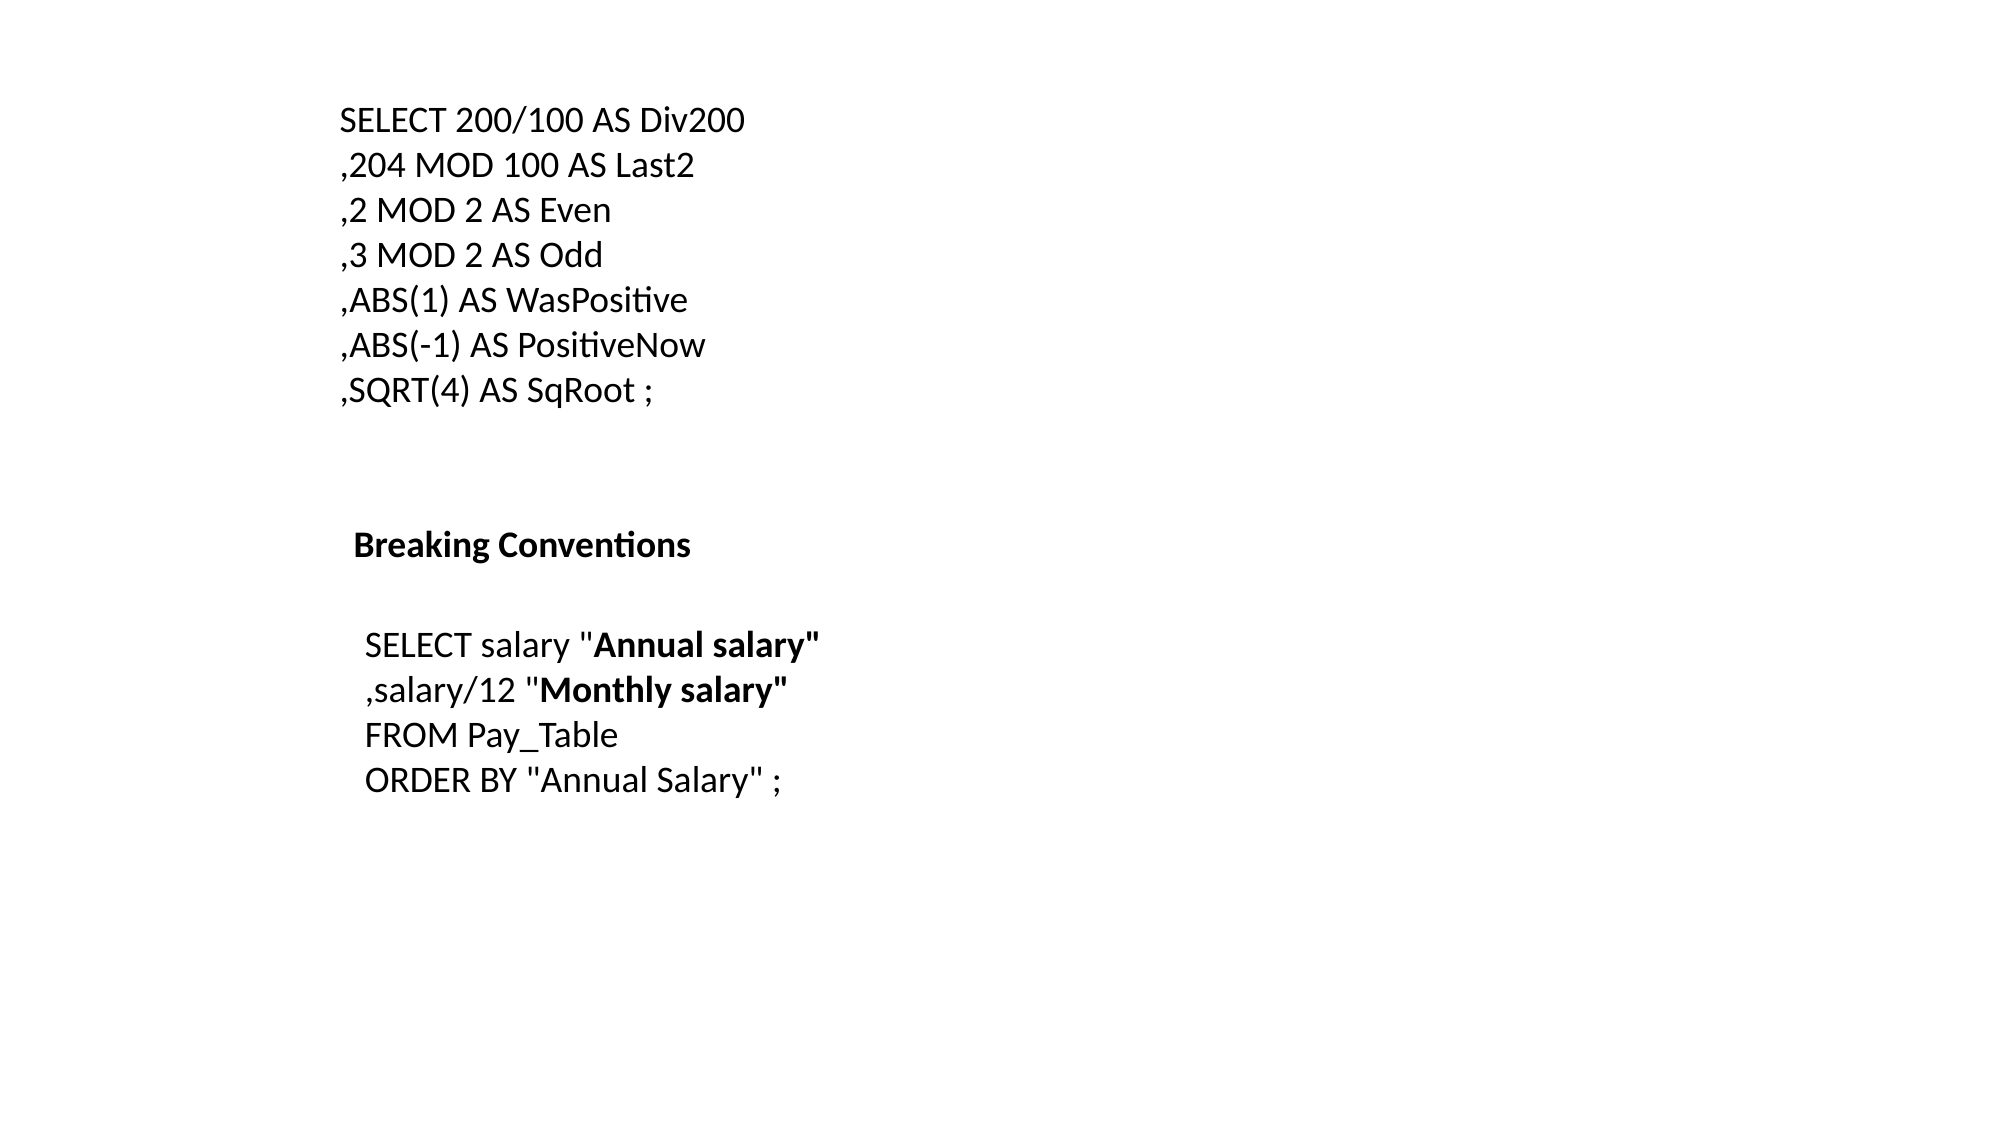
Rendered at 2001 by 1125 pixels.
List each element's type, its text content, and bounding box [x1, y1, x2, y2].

text_box SELECT salary "Annual salary" ,salary/12 "Monthly salary" FROM Pay_Table ORDER BY "Annual Salary" ; [349, 612, 1100, 808]
text_box Breaking Conventions [338, 512, 707, 573]
text_box SELECT 200/100 AS Div200 ,204 MOD 100 AS Last2 ,2 MOD 2 AS Even ,3 MOD 2 AS Odd ,ABS(1) AS WasPositive ,ABS(-1) AS PositiveNow ,SQRT(4) AS SqRoot ; [324, 87, 1075, 418]
